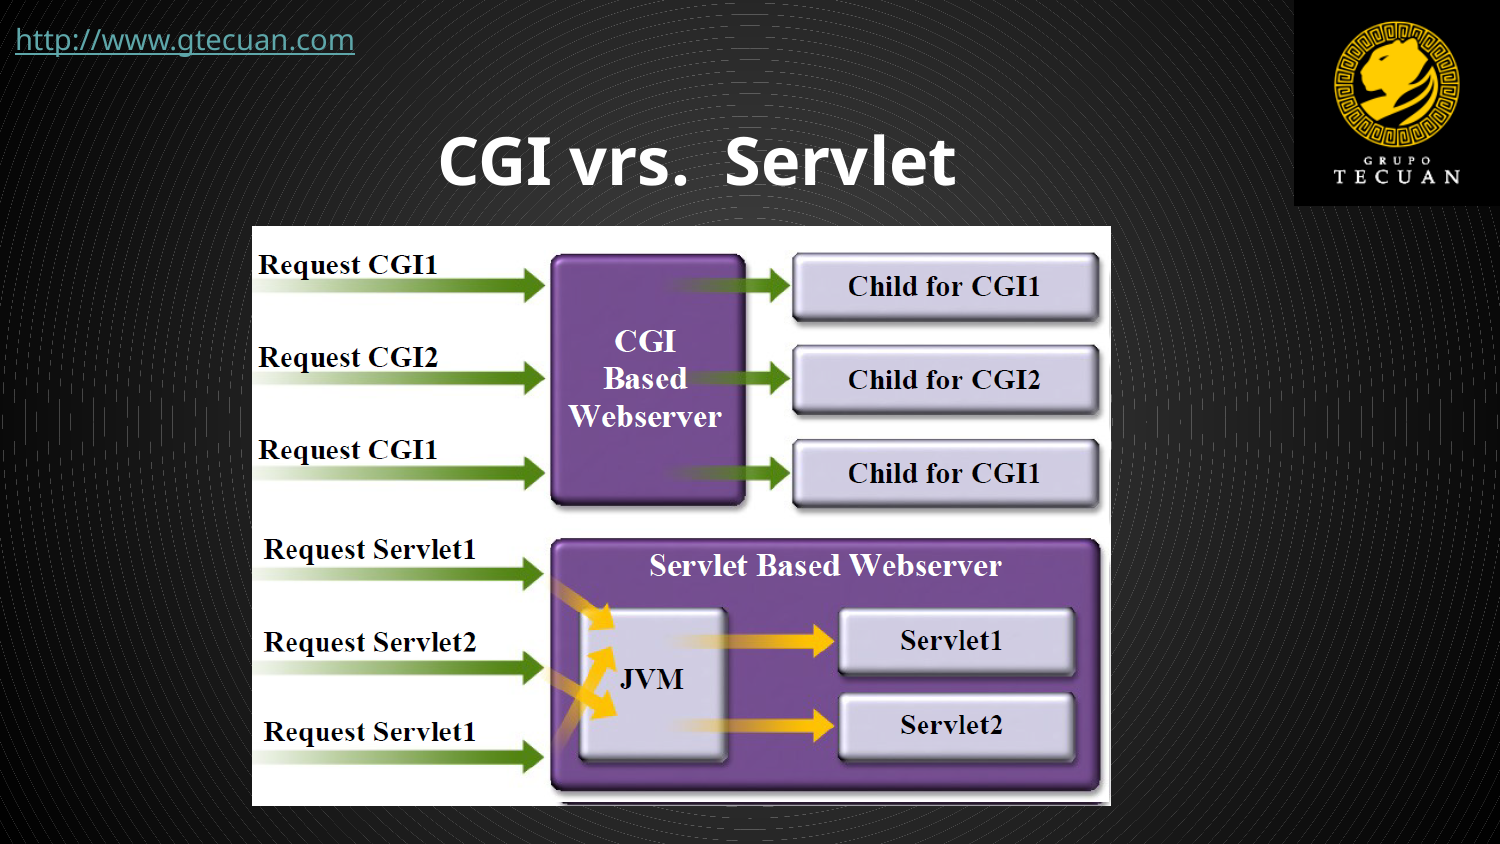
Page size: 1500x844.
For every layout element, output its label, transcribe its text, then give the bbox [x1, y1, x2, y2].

title CGI vrs. Servlet [112, 105, 1283, 214]
picture [252, 225, 1111, 806]
subtitle http://www.gtecuan.com [0, 6, 386, 61]
picture [1293, 0, 1500, 207]
